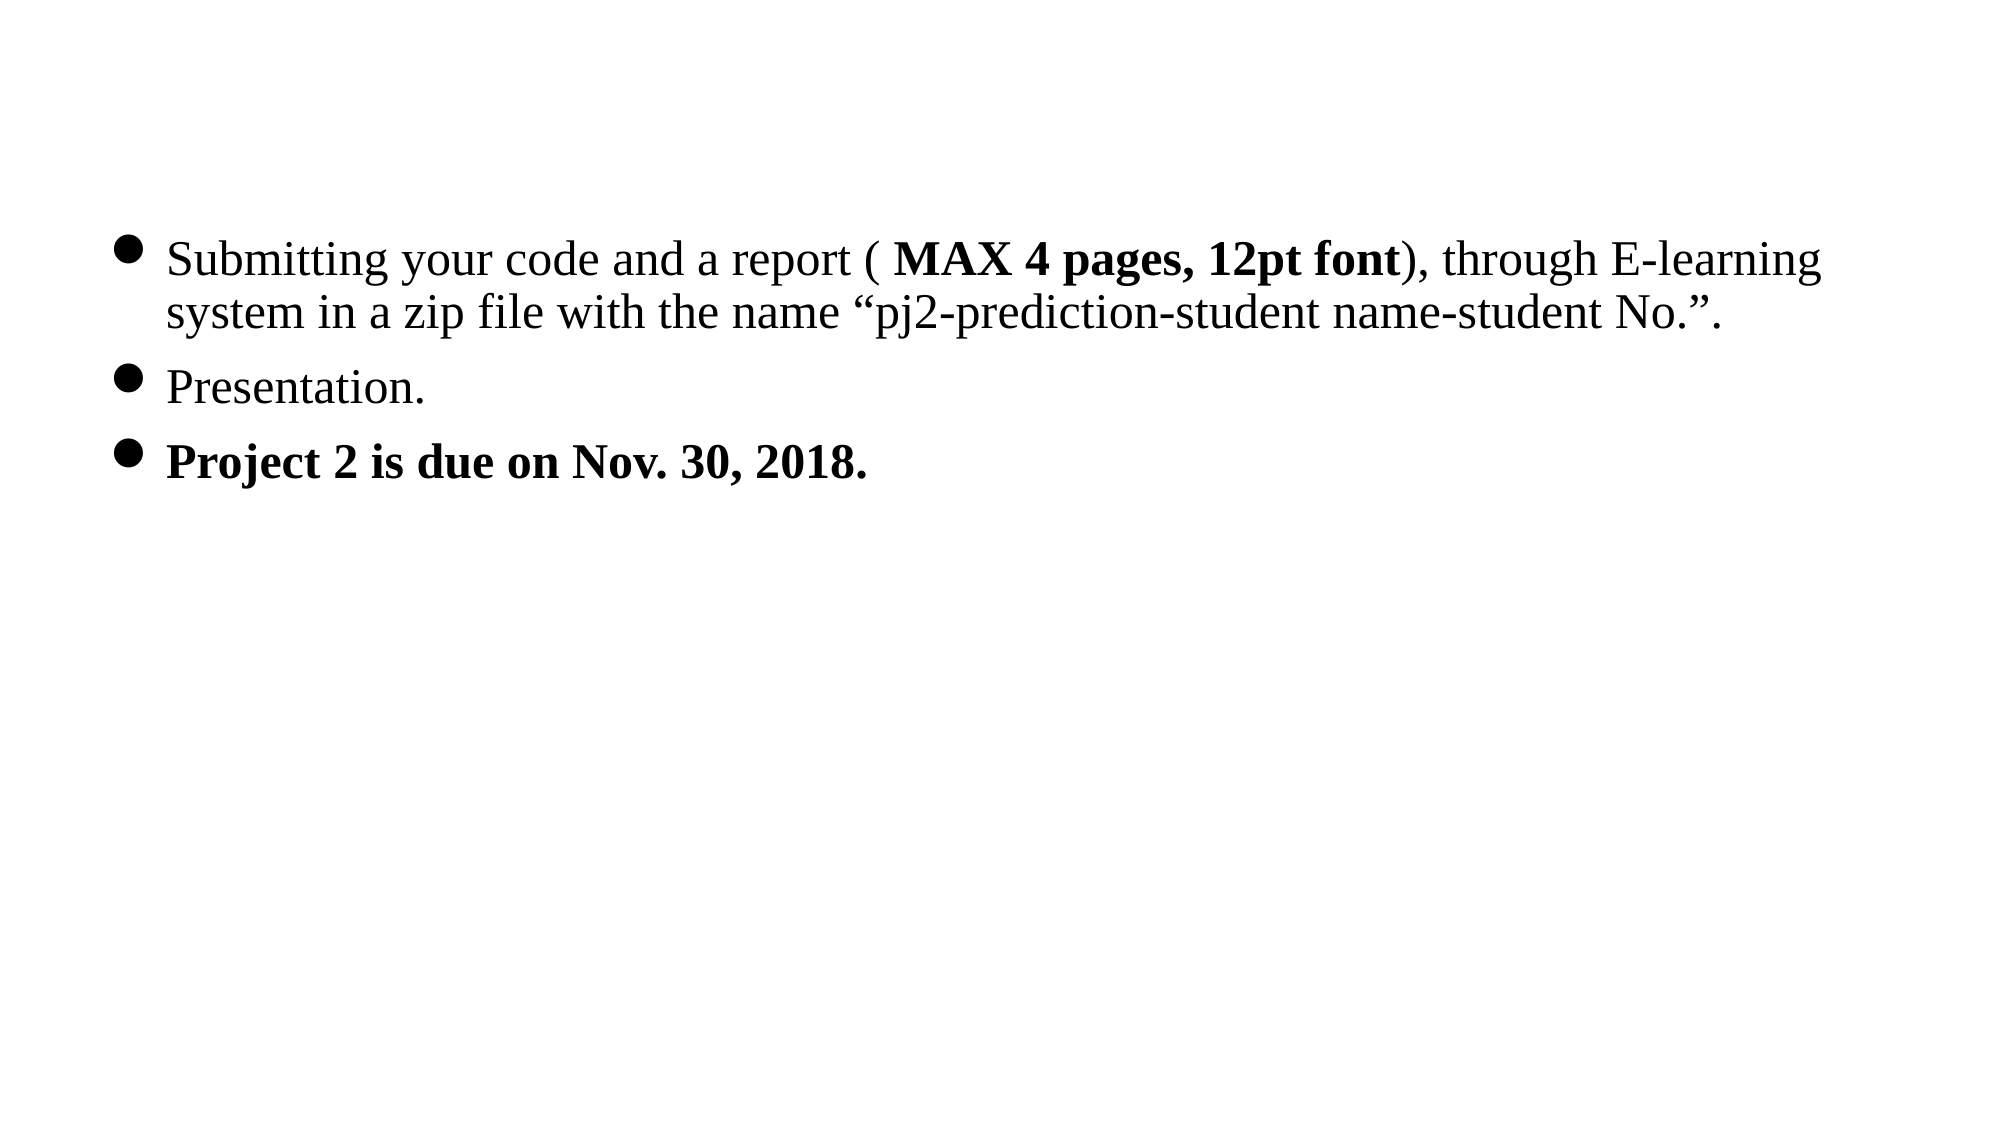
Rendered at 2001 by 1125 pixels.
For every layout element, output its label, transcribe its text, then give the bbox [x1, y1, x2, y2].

subtitle Submitting your code and a report ( MAX 4 pages, 12pt font), through E-learning system in a zip file with the name “pj2-prediction-student name-student No.”. Presentation. Project 2 is due on Nov. 30, 2018. [94, 224, 1931, 901]
